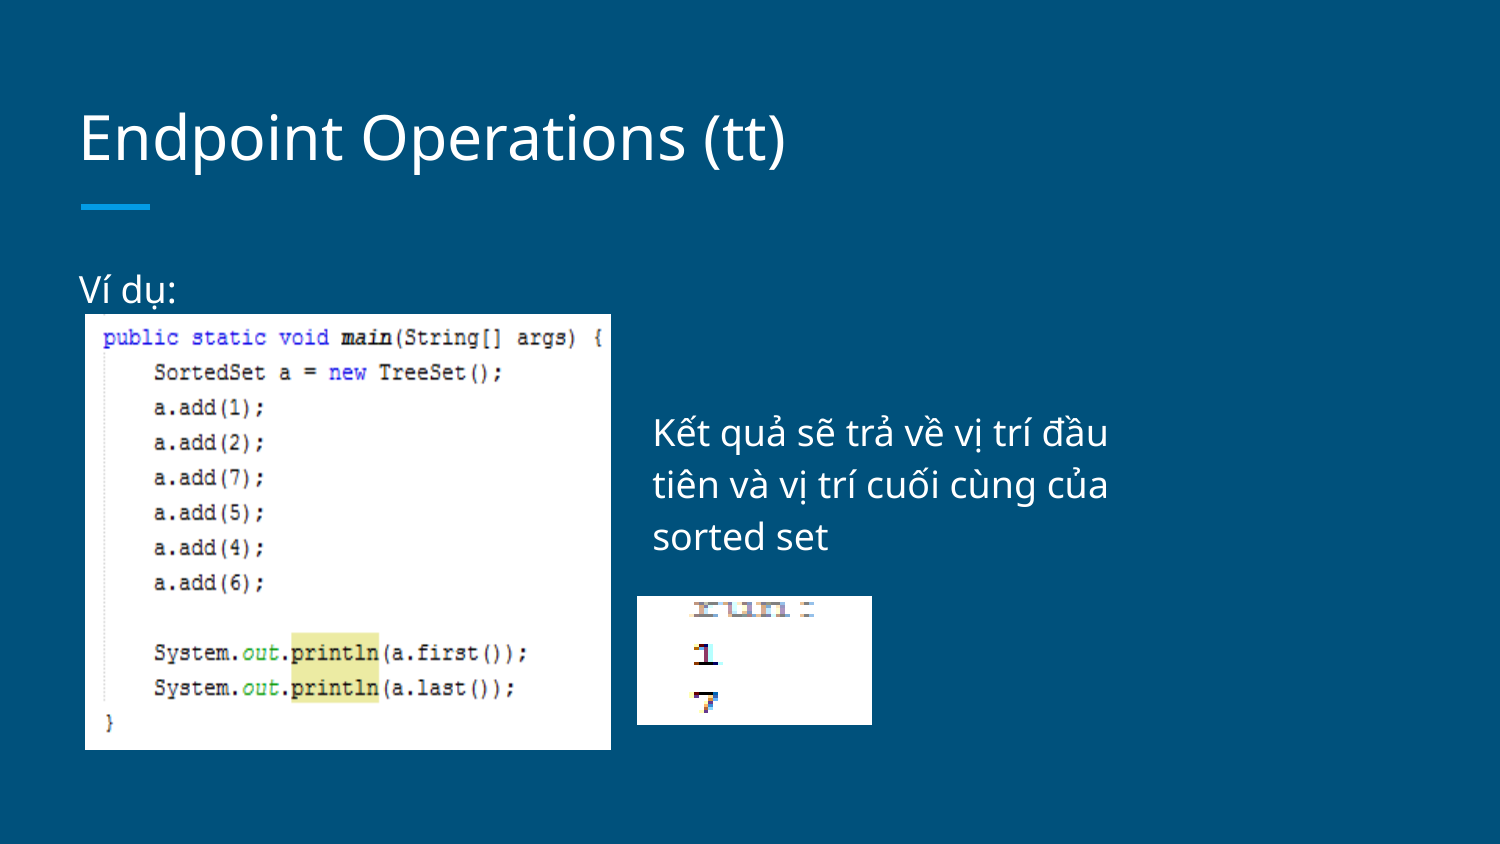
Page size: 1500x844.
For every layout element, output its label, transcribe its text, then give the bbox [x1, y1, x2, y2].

text_box Kết quả sẽ trả về vị trí đầu tiên và vị trí cuối cùng của sorted set [637, 375, 1130, 585]
picture [86, 315, 610, 749]
list Ví dụ: [63, 244, 1437, 750]
title Endpoint Operations (tt) [63, 75, 1437, 188]
picture [638, 597, 871, 724]
